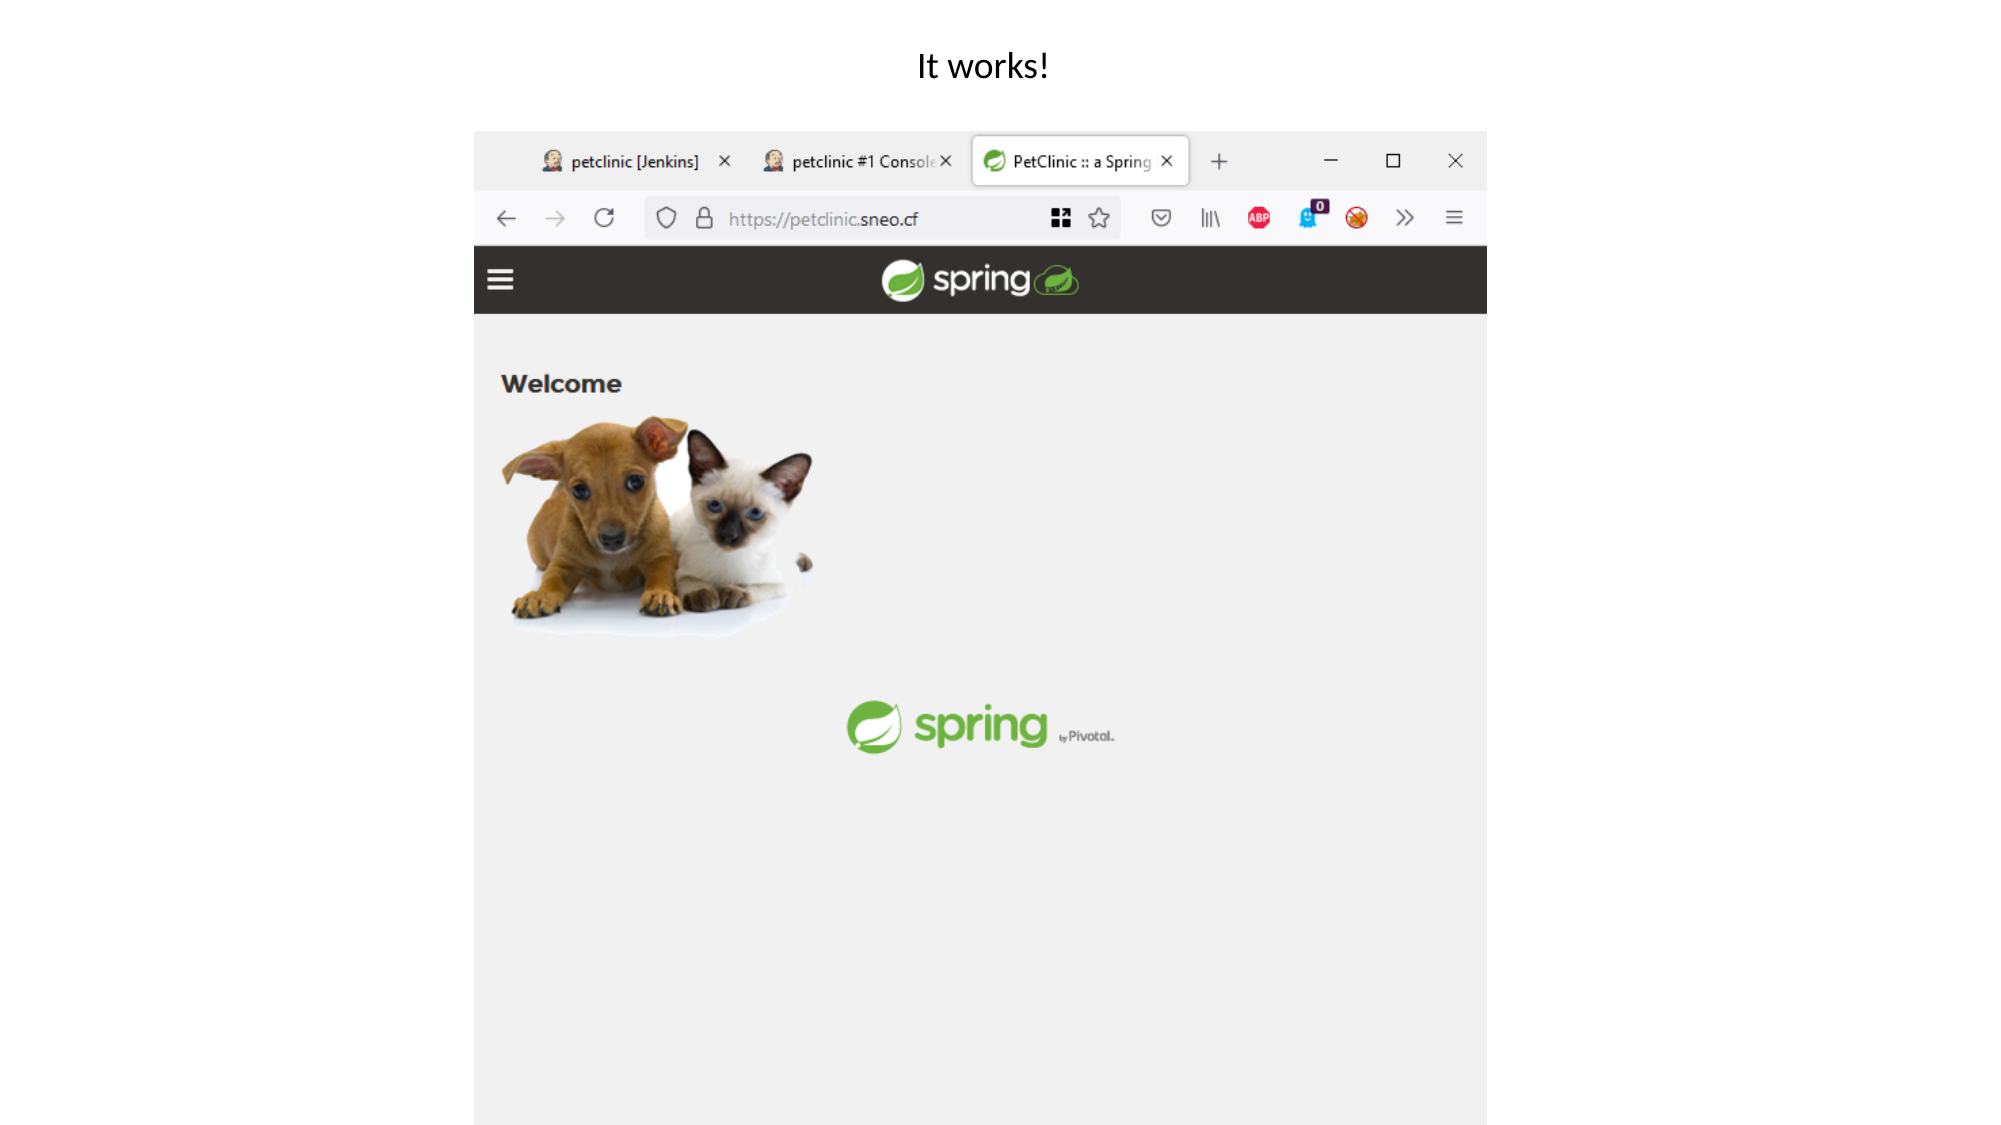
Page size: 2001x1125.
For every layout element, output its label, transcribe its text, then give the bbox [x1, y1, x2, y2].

picture [474, 131, 1487, 1125]
text_box It works! [767, 34, 1200, 94]
